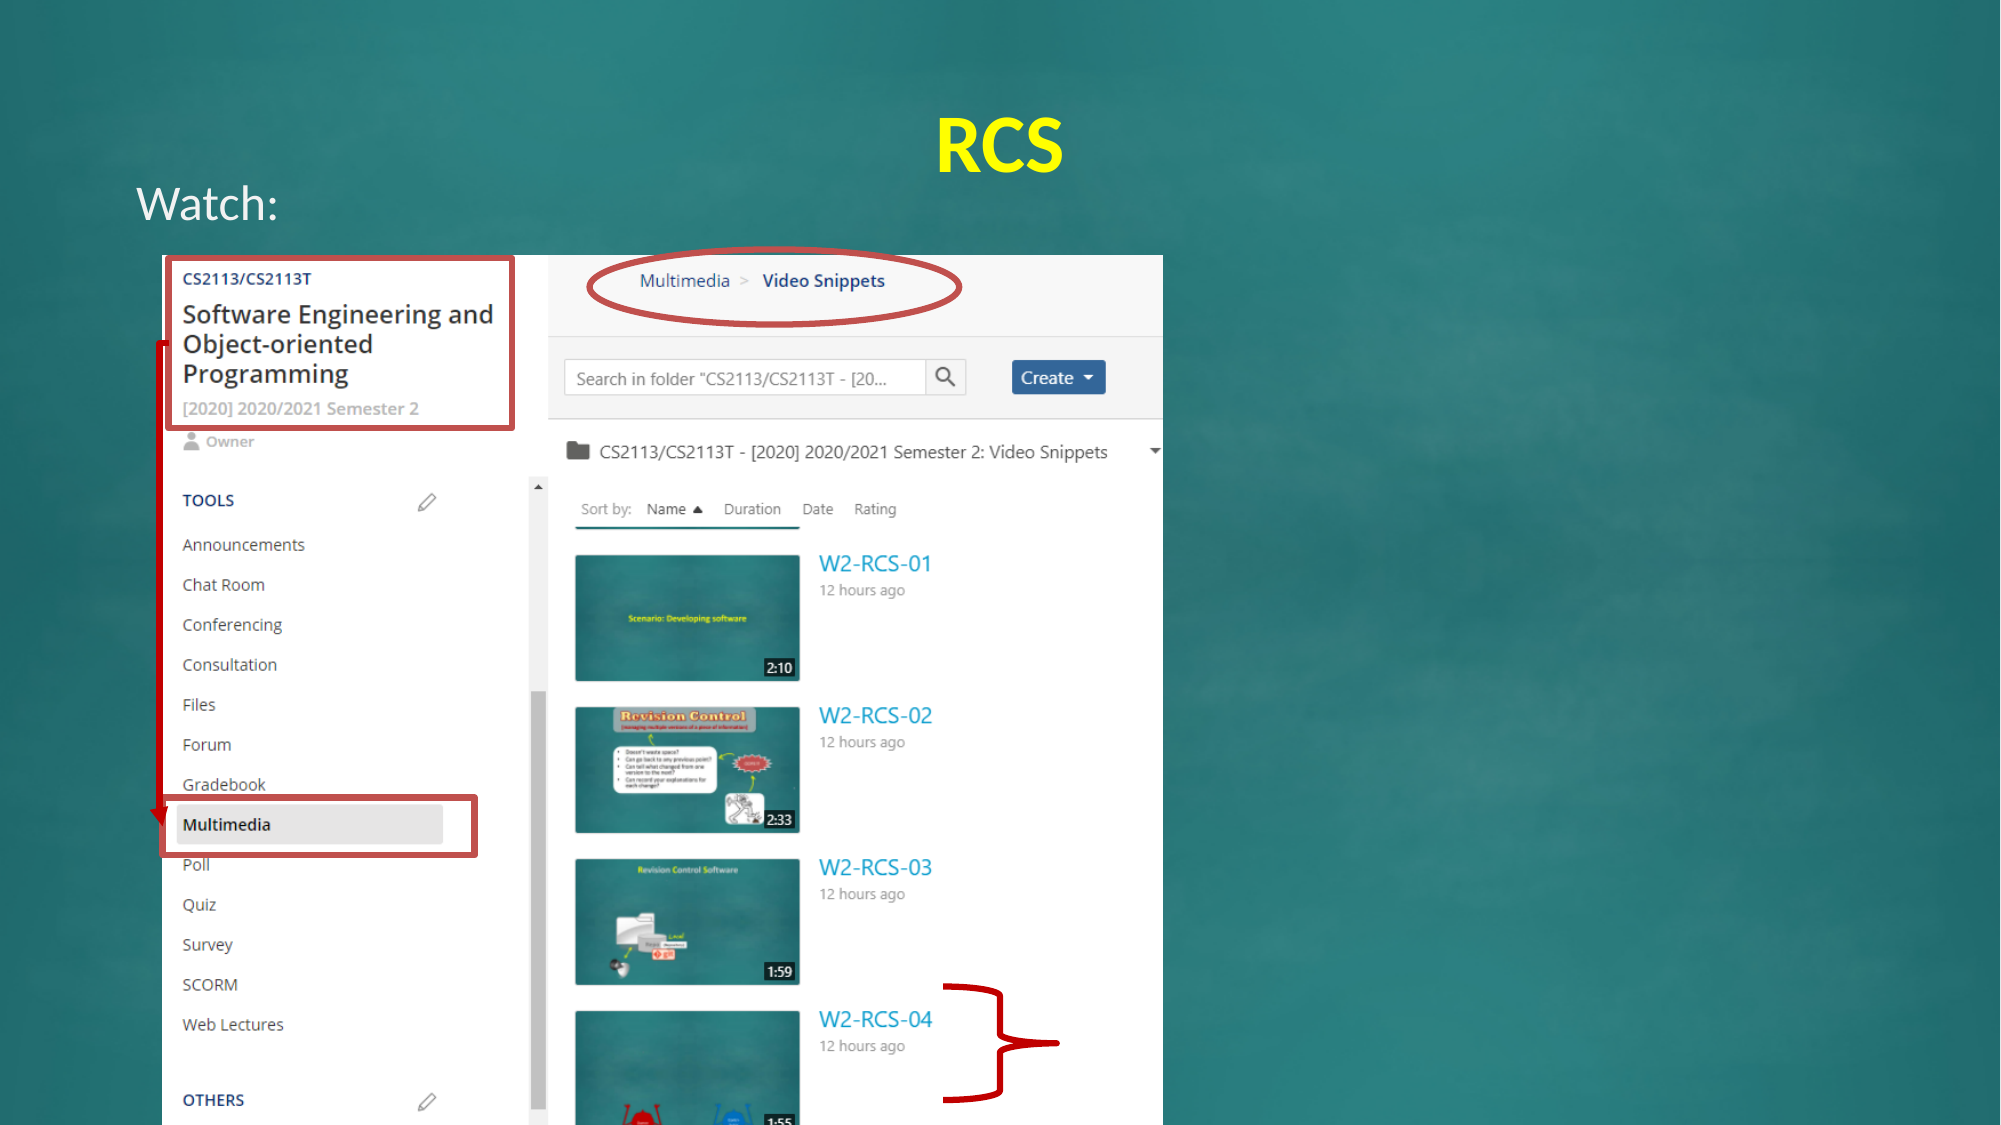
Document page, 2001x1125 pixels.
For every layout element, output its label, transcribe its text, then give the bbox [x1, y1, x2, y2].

text_box [685, 249, 864, 254]
text_box Watch: [121, 163, 295, 238]
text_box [162, 342, 169, 827]
title RCS [99, 45, 1900, 233]
picture [0, 0, 2001, 1125]
